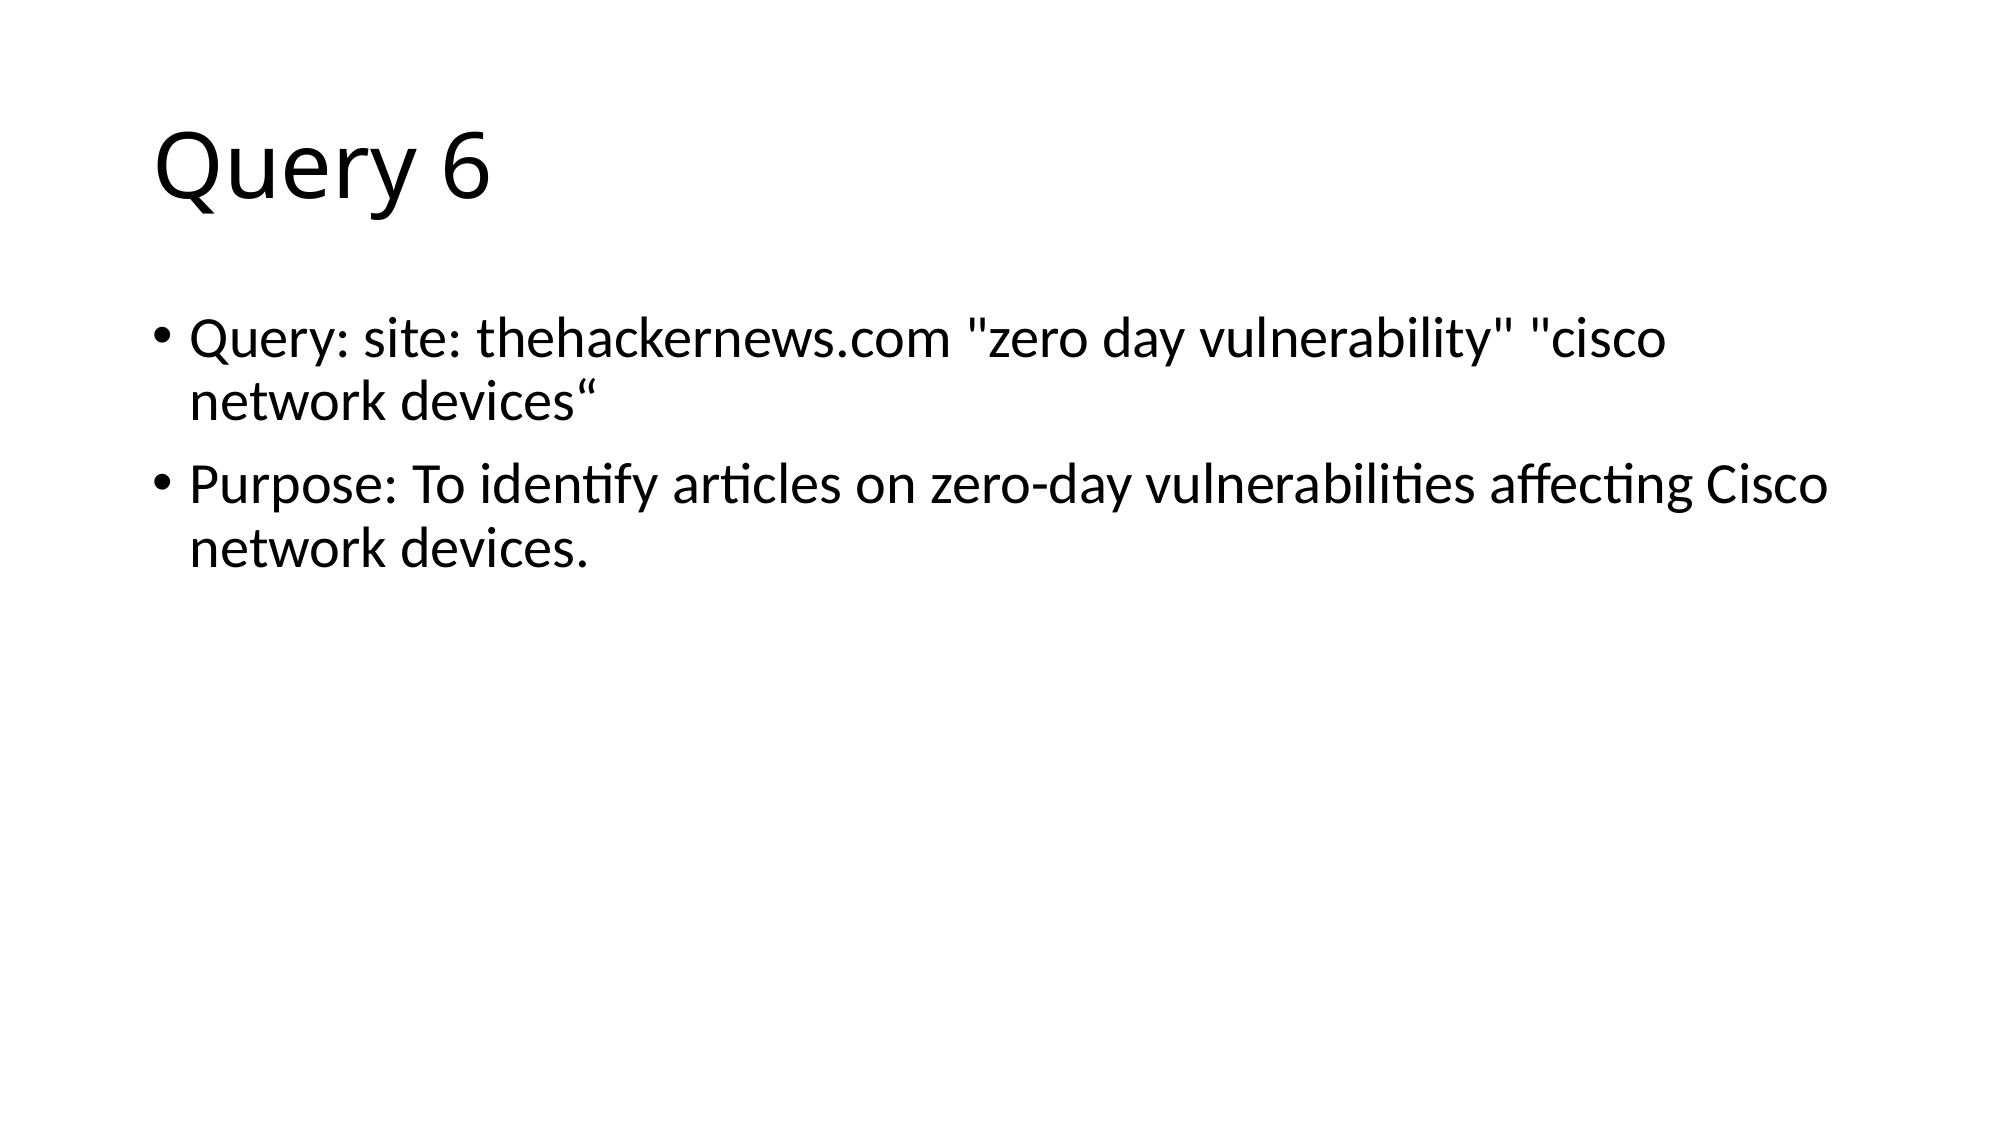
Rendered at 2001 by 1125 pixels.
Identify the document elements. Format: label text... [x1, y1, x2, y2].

title Query 6 [137, 59, 1863, 278]
list Query: site: thehackernews.com "zero day vulnerability" "cisco network devices“ Purpose: To identify articles on zero-day vulnerabilities affecting Cisco network devices. [137, 299, 1863, 1014]
